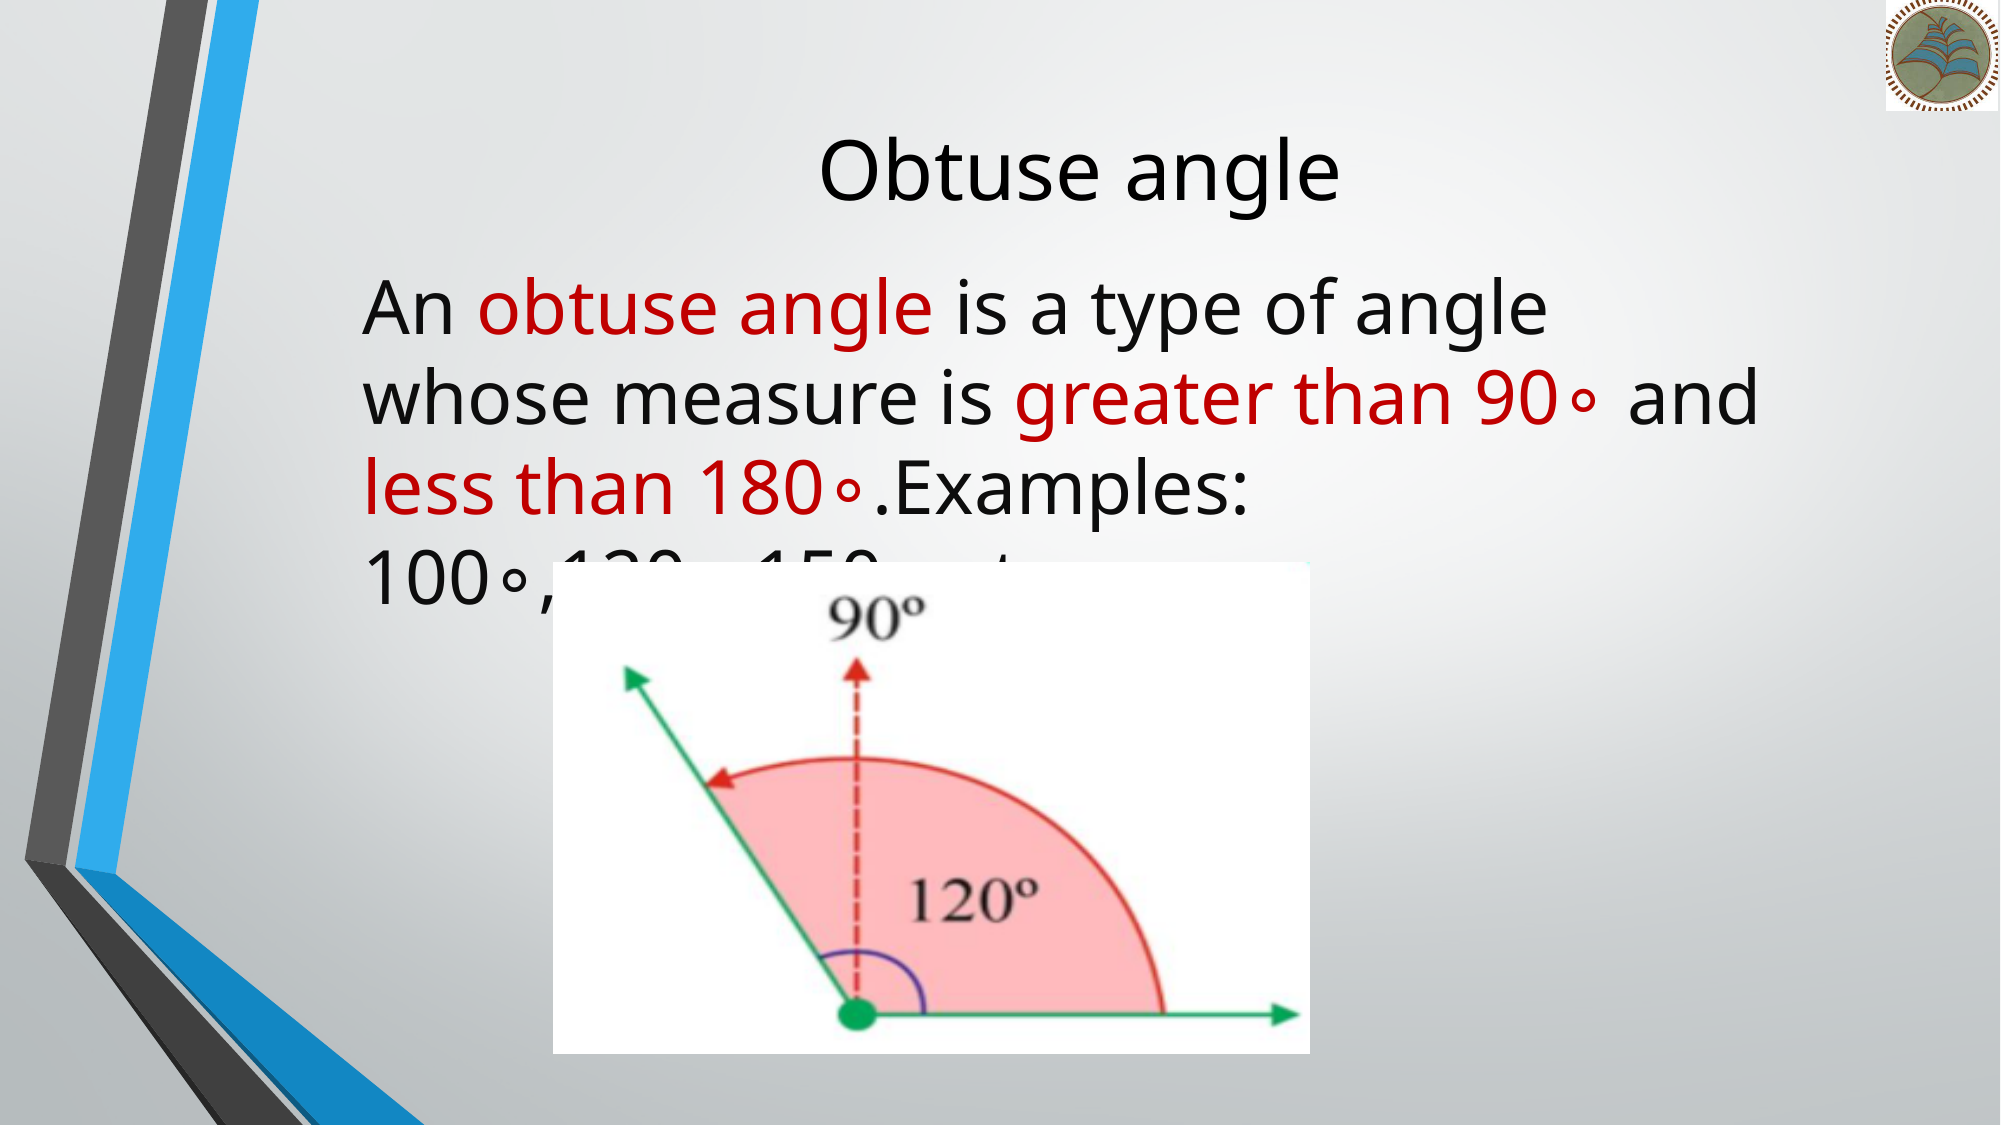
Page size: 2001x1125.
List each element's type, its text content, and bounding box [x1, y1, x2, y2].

list An obtuse angle is a type of angle whose measure is greater than 90∘ and less than 180∘.Examples: 100∘,120∘,150∘ etc. [347, 251, 1813, 972]
title Obtuse angle [347, 43, 1813, 225]
picture [553, 562, 1310, 1054]
picture [1886, 0, 1998, 111]
